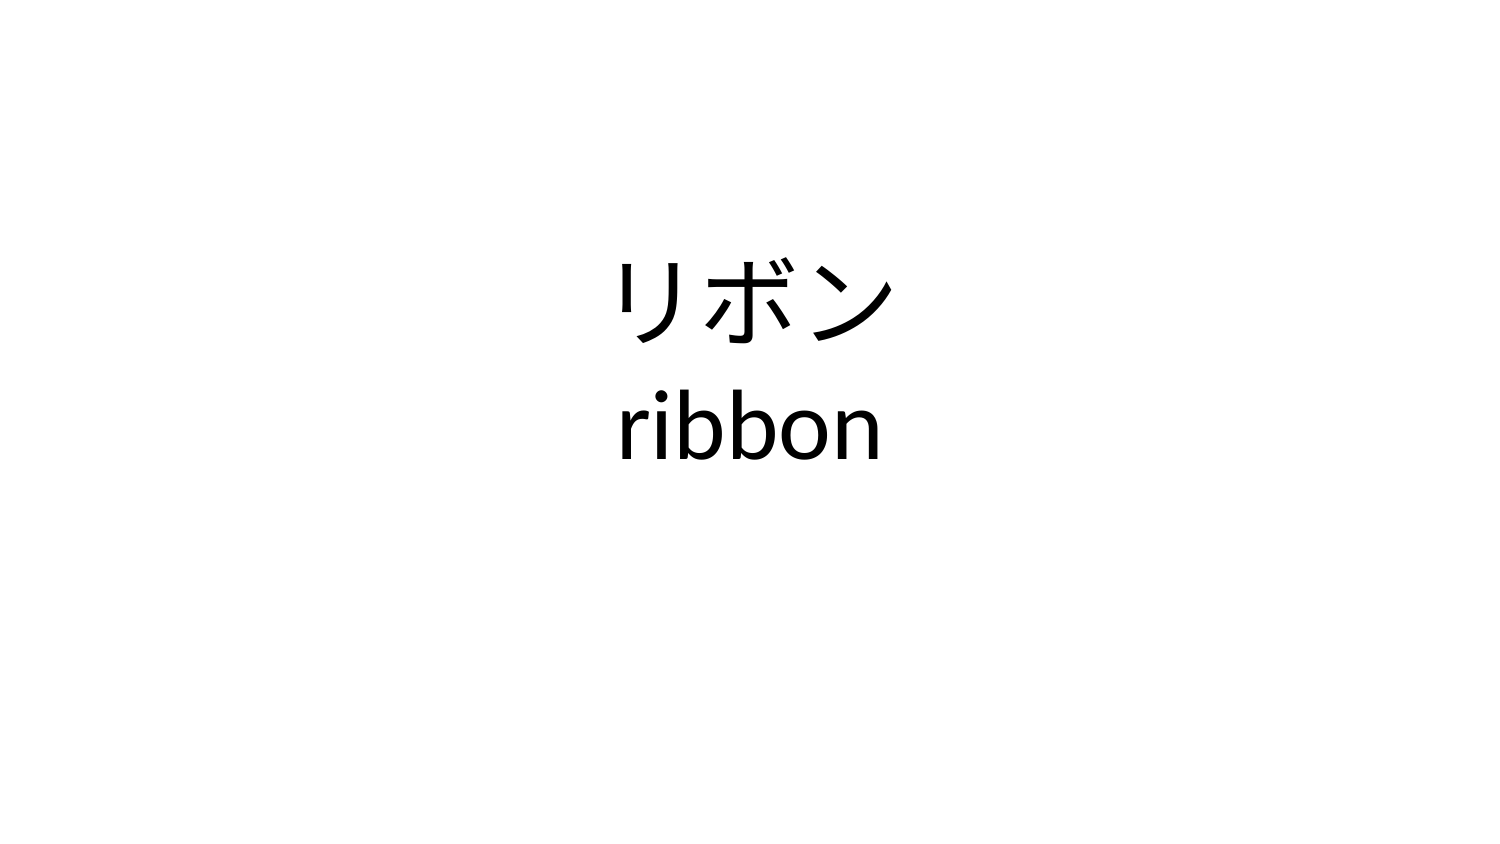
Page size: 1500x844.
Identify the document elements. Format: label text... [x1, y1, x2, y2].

text_box リボン ribbon [0, 149, 1500, 450]
